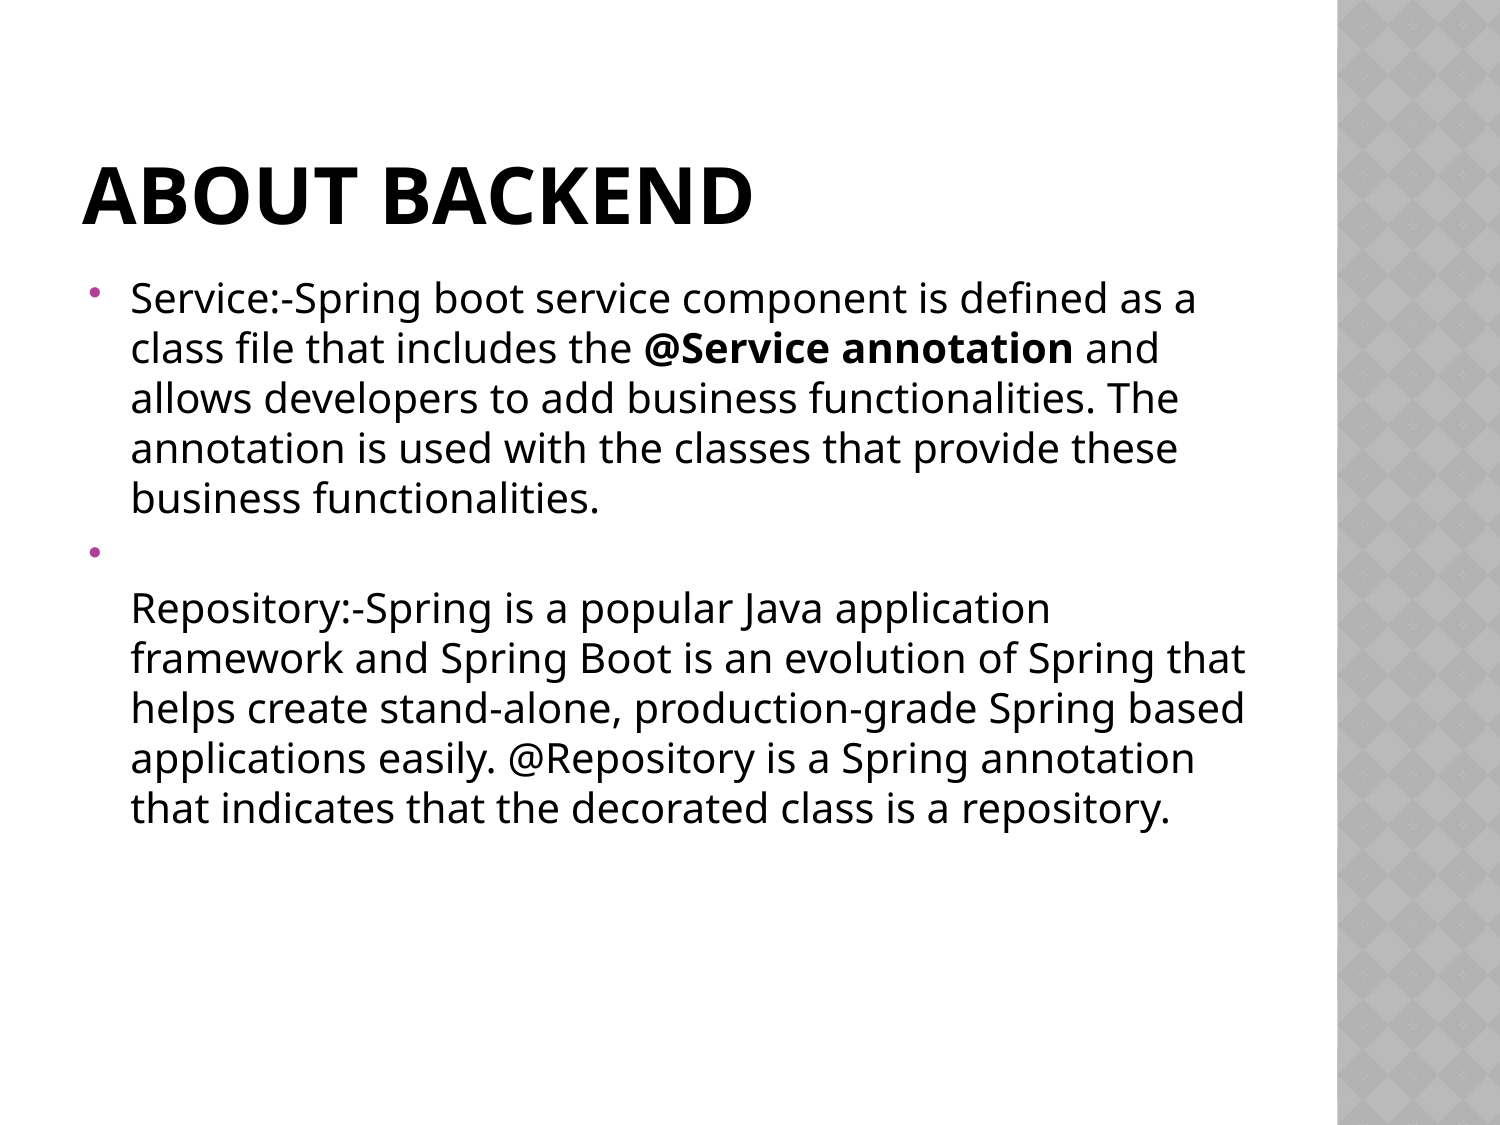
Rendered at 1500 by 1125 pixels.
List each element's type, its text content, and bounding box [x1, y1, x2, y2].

list Service:-Spring boot service component is defined as a class file that includes the @Service annotation and allows developers to add business functionalities. The annotation is used with the classes that provide these business functionalities. Repository:-Spring is a popular Java application framework and Spring Boot is an evolution of Spring that helps create stand-alone, production-grade Spring based applications easily. @Repository is a Spring annotation that indicates that the decorated class is a repository. [75, 264, 1263, 1059]
title About Backend [75, 52, 1263, 240]
